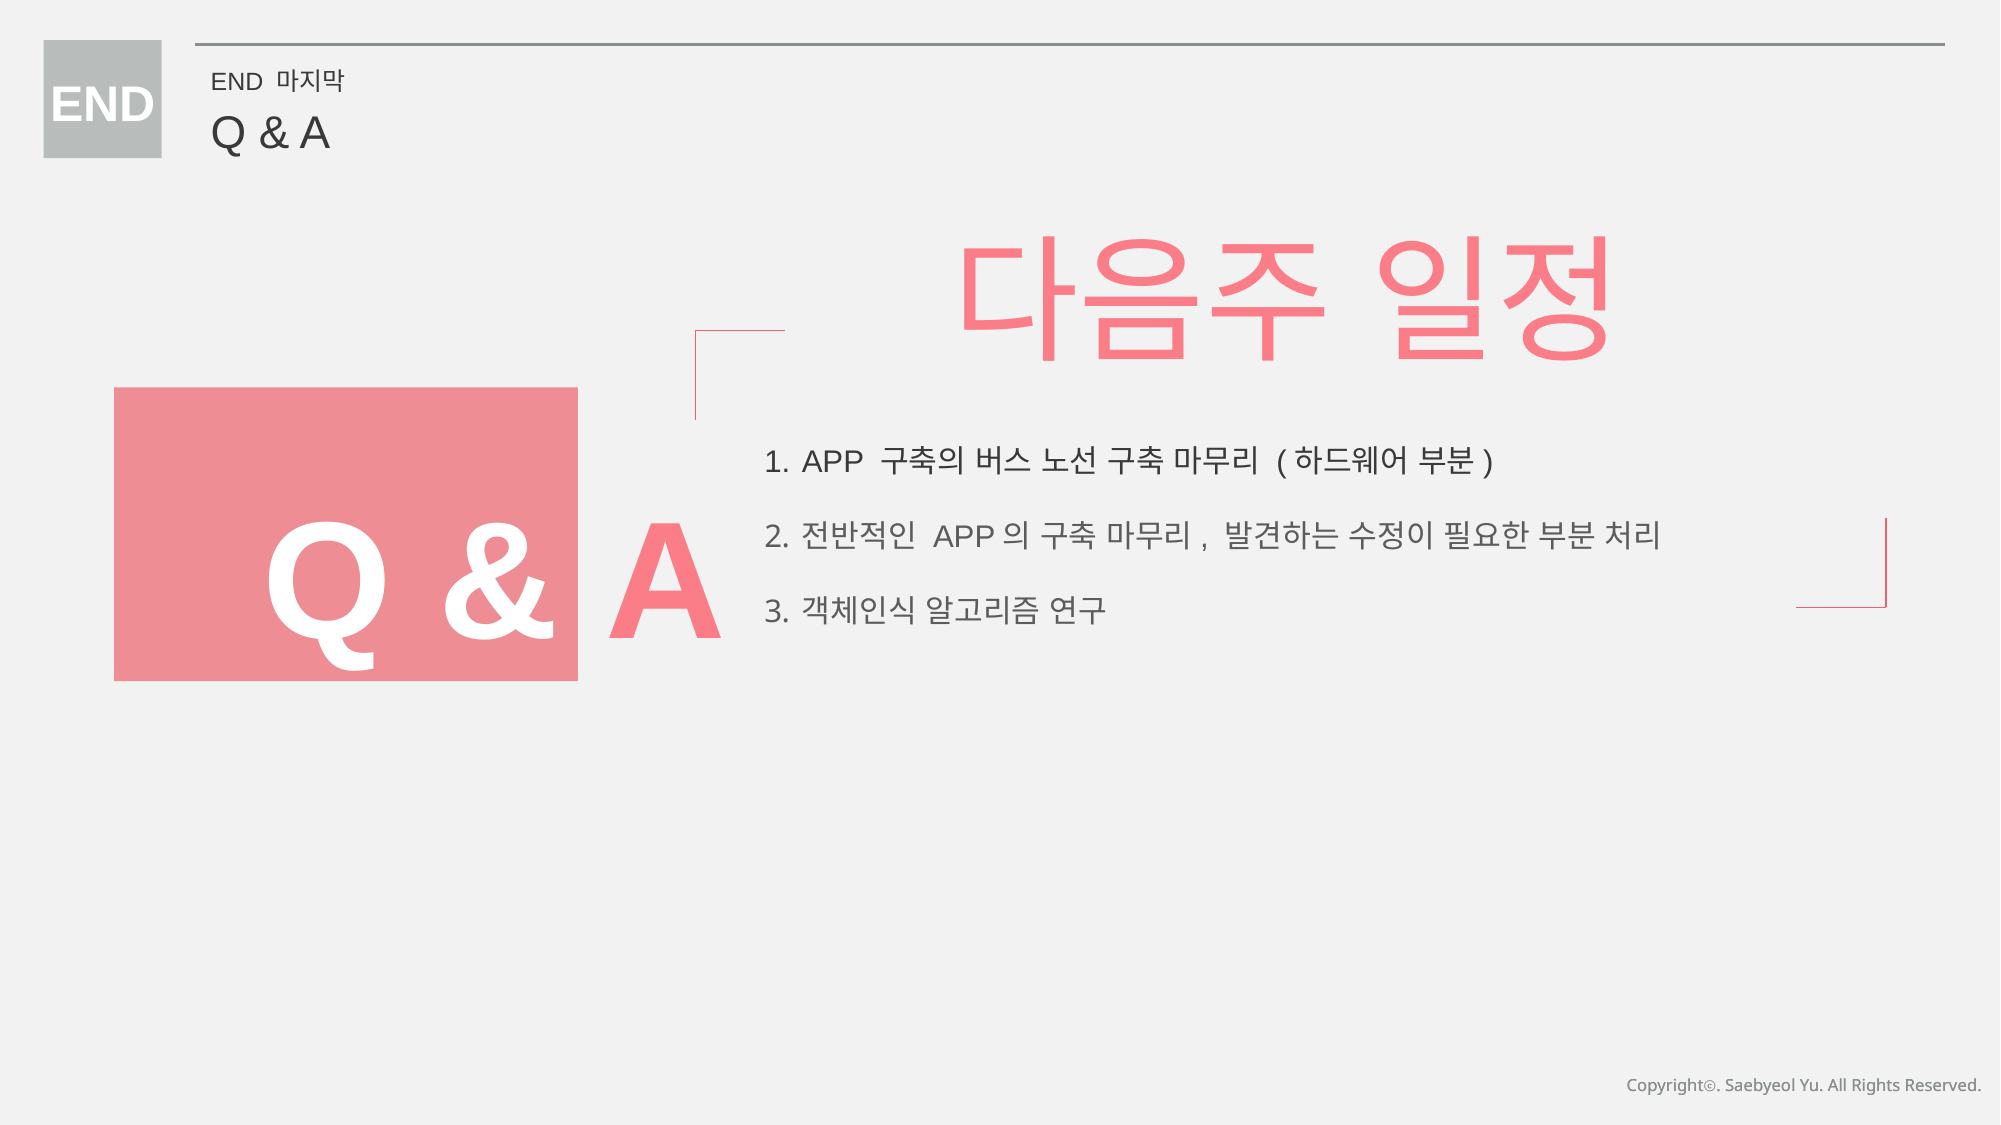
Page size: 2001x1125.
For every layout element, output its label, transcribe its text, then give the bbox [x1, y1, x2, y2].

text_box END [2, 64, 194, 140]
text_box [42, 140, 163, 159]
text_box [113, 386, 579, 682]
text_box APP 구축의 버스 노선 구축 마무리 (하드웨어 부분) 전반적인 APP의 구축 마무리, 발견하는 수정이 필요한 부분 처리 객체인식 알고리즘 연구 [749, 433, 1879, 636]
text_box 다음주 일정 [937, 205, 1639, 386]
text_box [1796, 517, 1886, 608]
text_box Copyrightⓒ. Saebyeol Yu. All Rights Reserved. [1611, 1067, 1998, 1102]
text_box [695, 330, 785, 421]
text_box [194, 57, 362, 167]
text_box Q & A [250, 463, 738, 679]
text_box [42, 39, 163, 64]
